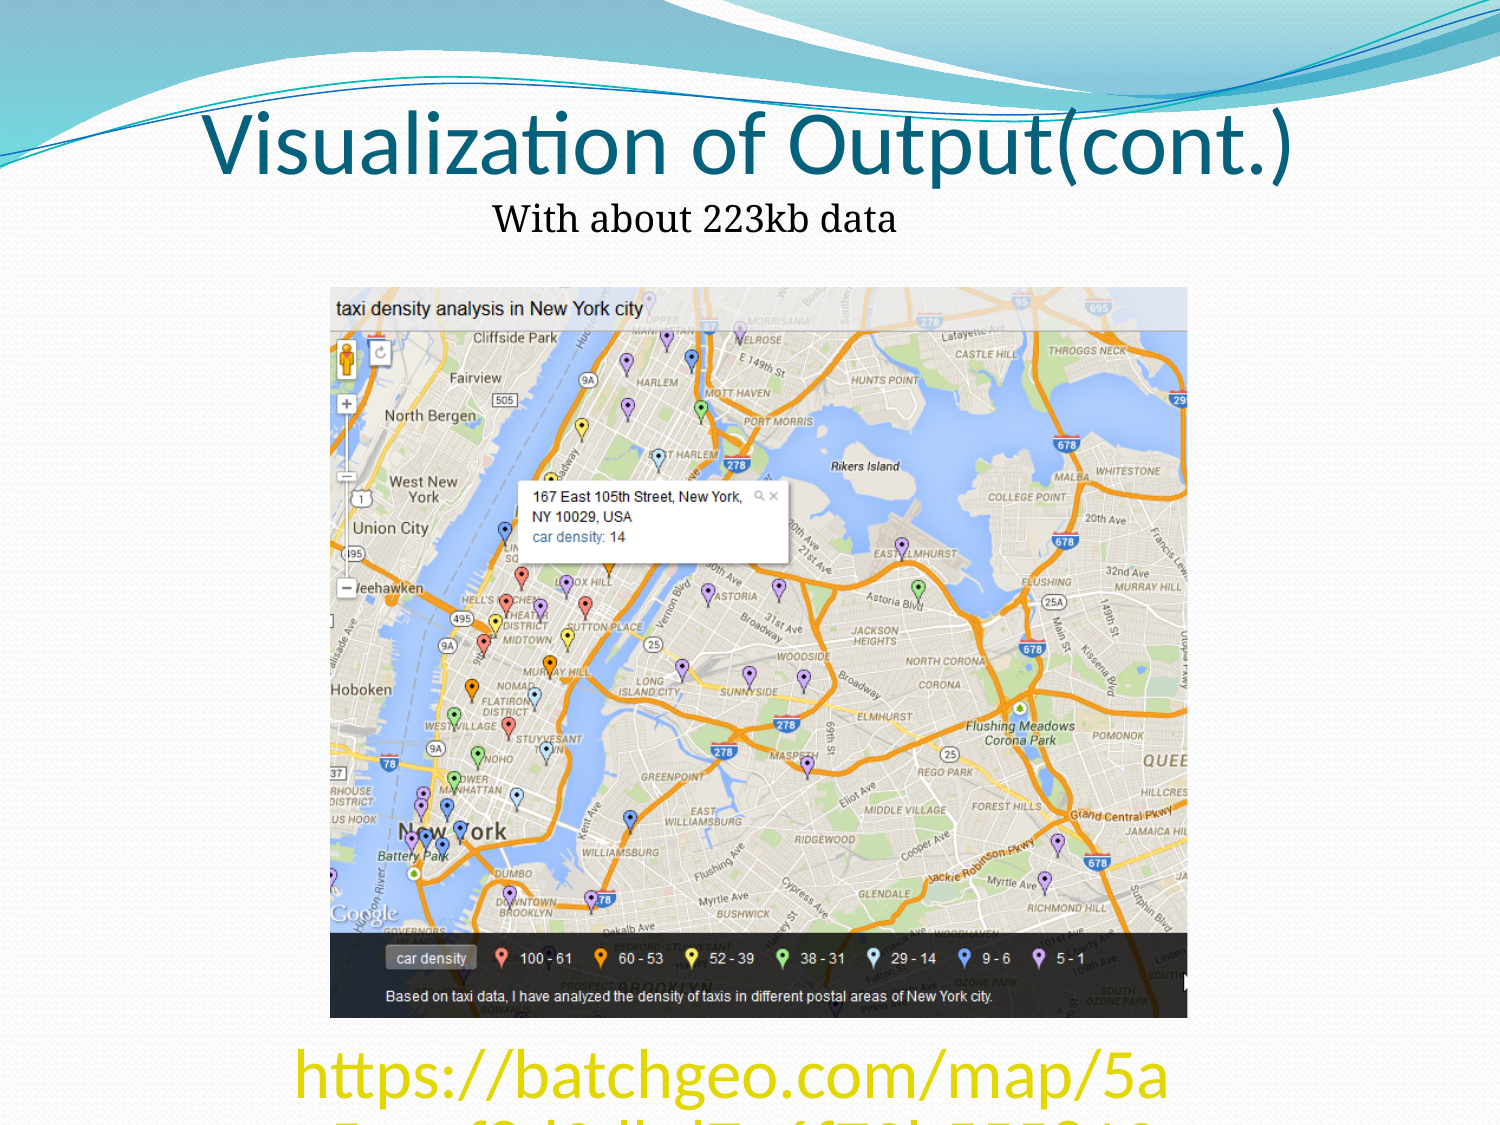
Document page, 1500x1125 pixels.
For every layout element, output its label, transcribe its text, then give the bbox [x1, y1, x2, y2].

picture [329, 287, 1188, 1018]
text_box https://batchgeo.com/map/5aa5aaaf8d9dbd7e6f73b555819ff4a9 [293, 1019, 1194, 1113]
text_box With about 223kb data [477, 200, 914, 248]
title Visualization of Output(cont.) [75, 12, 1425, 200]
